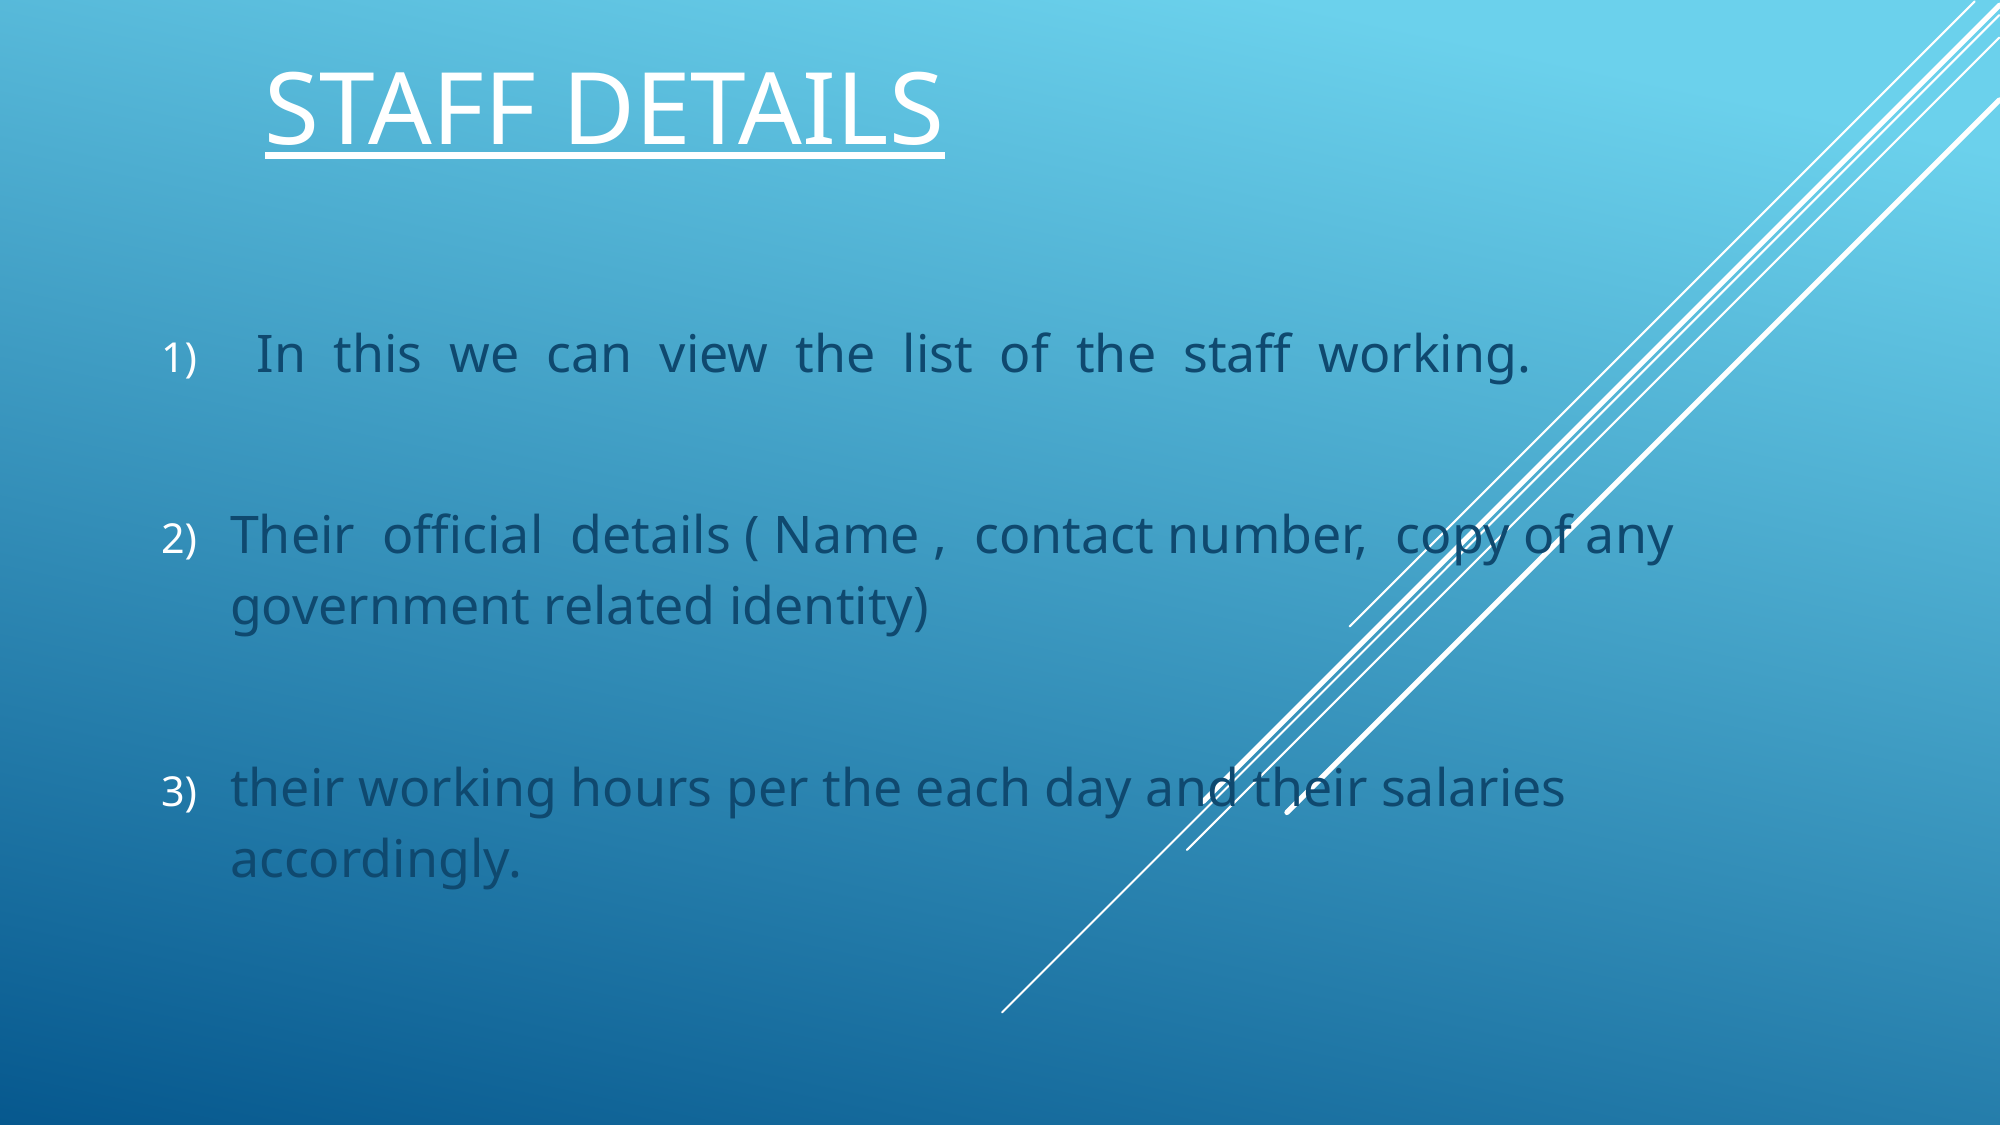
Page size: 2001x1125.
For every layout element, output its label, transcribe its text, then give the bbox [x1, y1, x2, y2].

title Staff details [249, 28, 1750, 182]
subtitle In this we can view the list of the staff working. Their official details ( Name , contact number, copy of any government related identity) their working hours per the each day and their salaries accordingly. [146, 242, 1837, 975]
